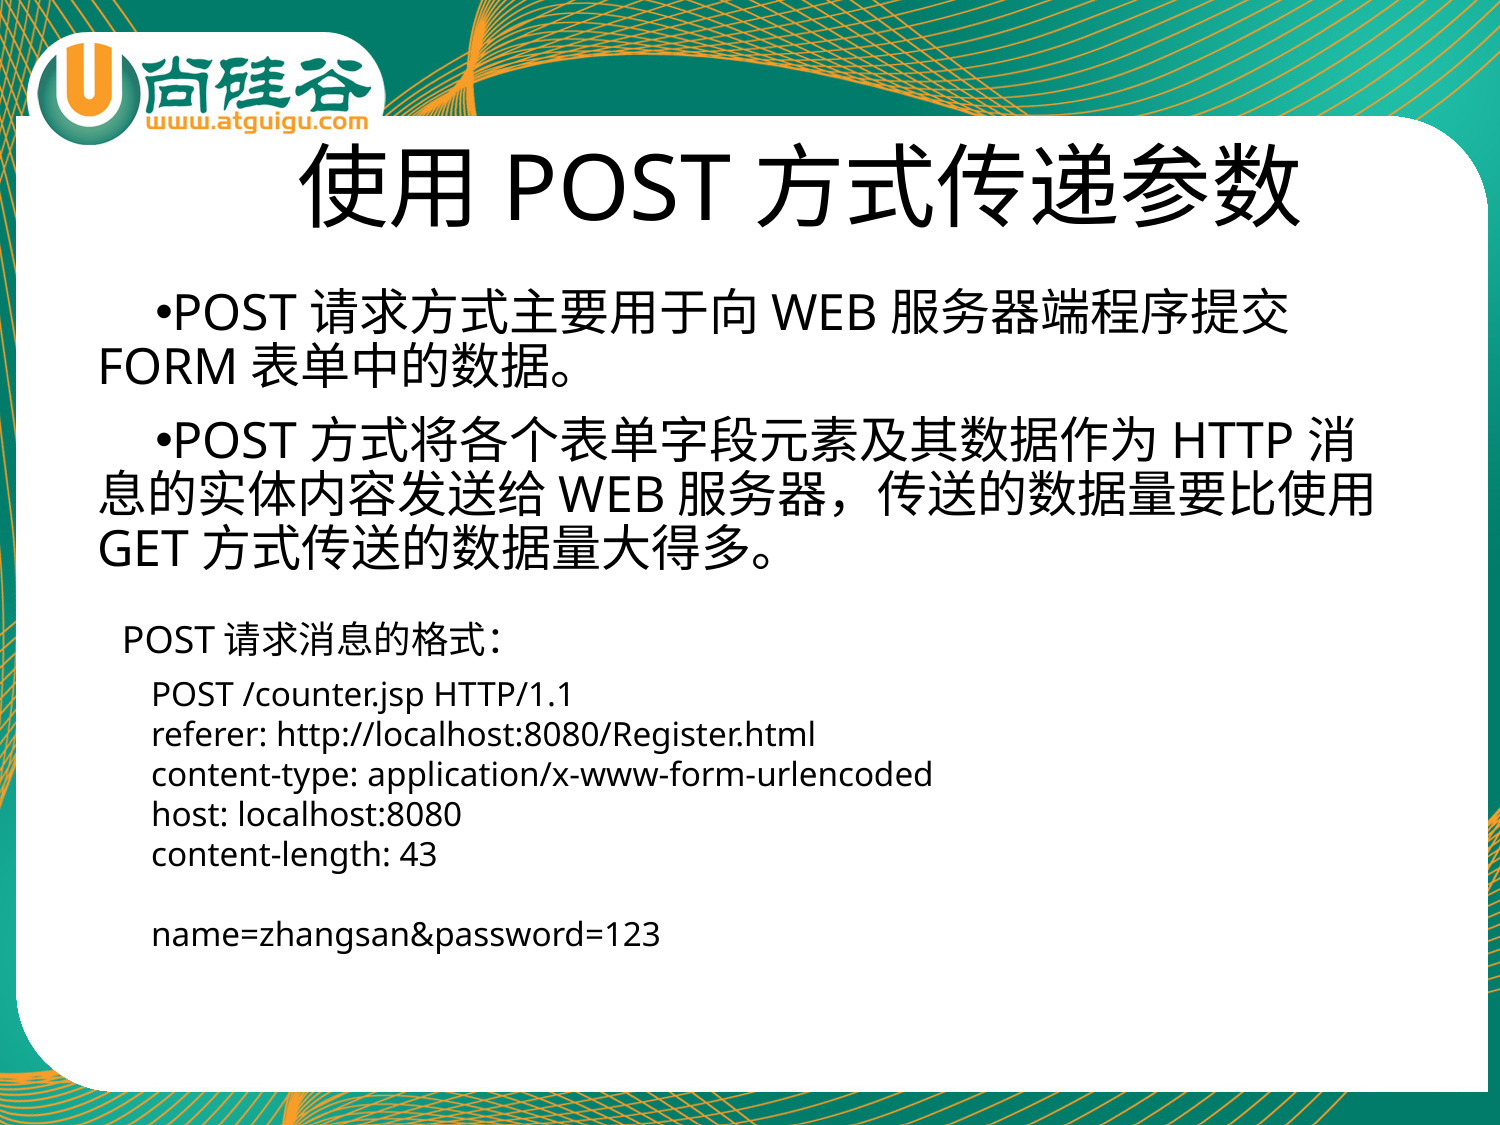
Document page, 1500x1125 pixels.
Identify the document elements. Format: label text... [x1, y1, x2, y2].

picture [0, 0, 1500, 1125]
list POST请求方式主要用于向WEB服务器端程序提交FORM表单中的数据。 POST方式将各个表单字段元素及其数据作为HTTP消息的实体内容发送给WEB服务器，传送的数据量要比使用GET方式传送的数据量大得多。 [82, 279, 1395, 603]
title 使用POST方式传递参数 [135, 113, 1486, 255]
text_box POST请求消息的格式： POST /counter.jsp HTTP/1.1 referer: http://localhost:8080/Register.html content-type: application/x-www-form-urlencoded host: localhost:8080 content-length: 43 name=zhangsan&password=123 [48, 596, 1289, 974]
